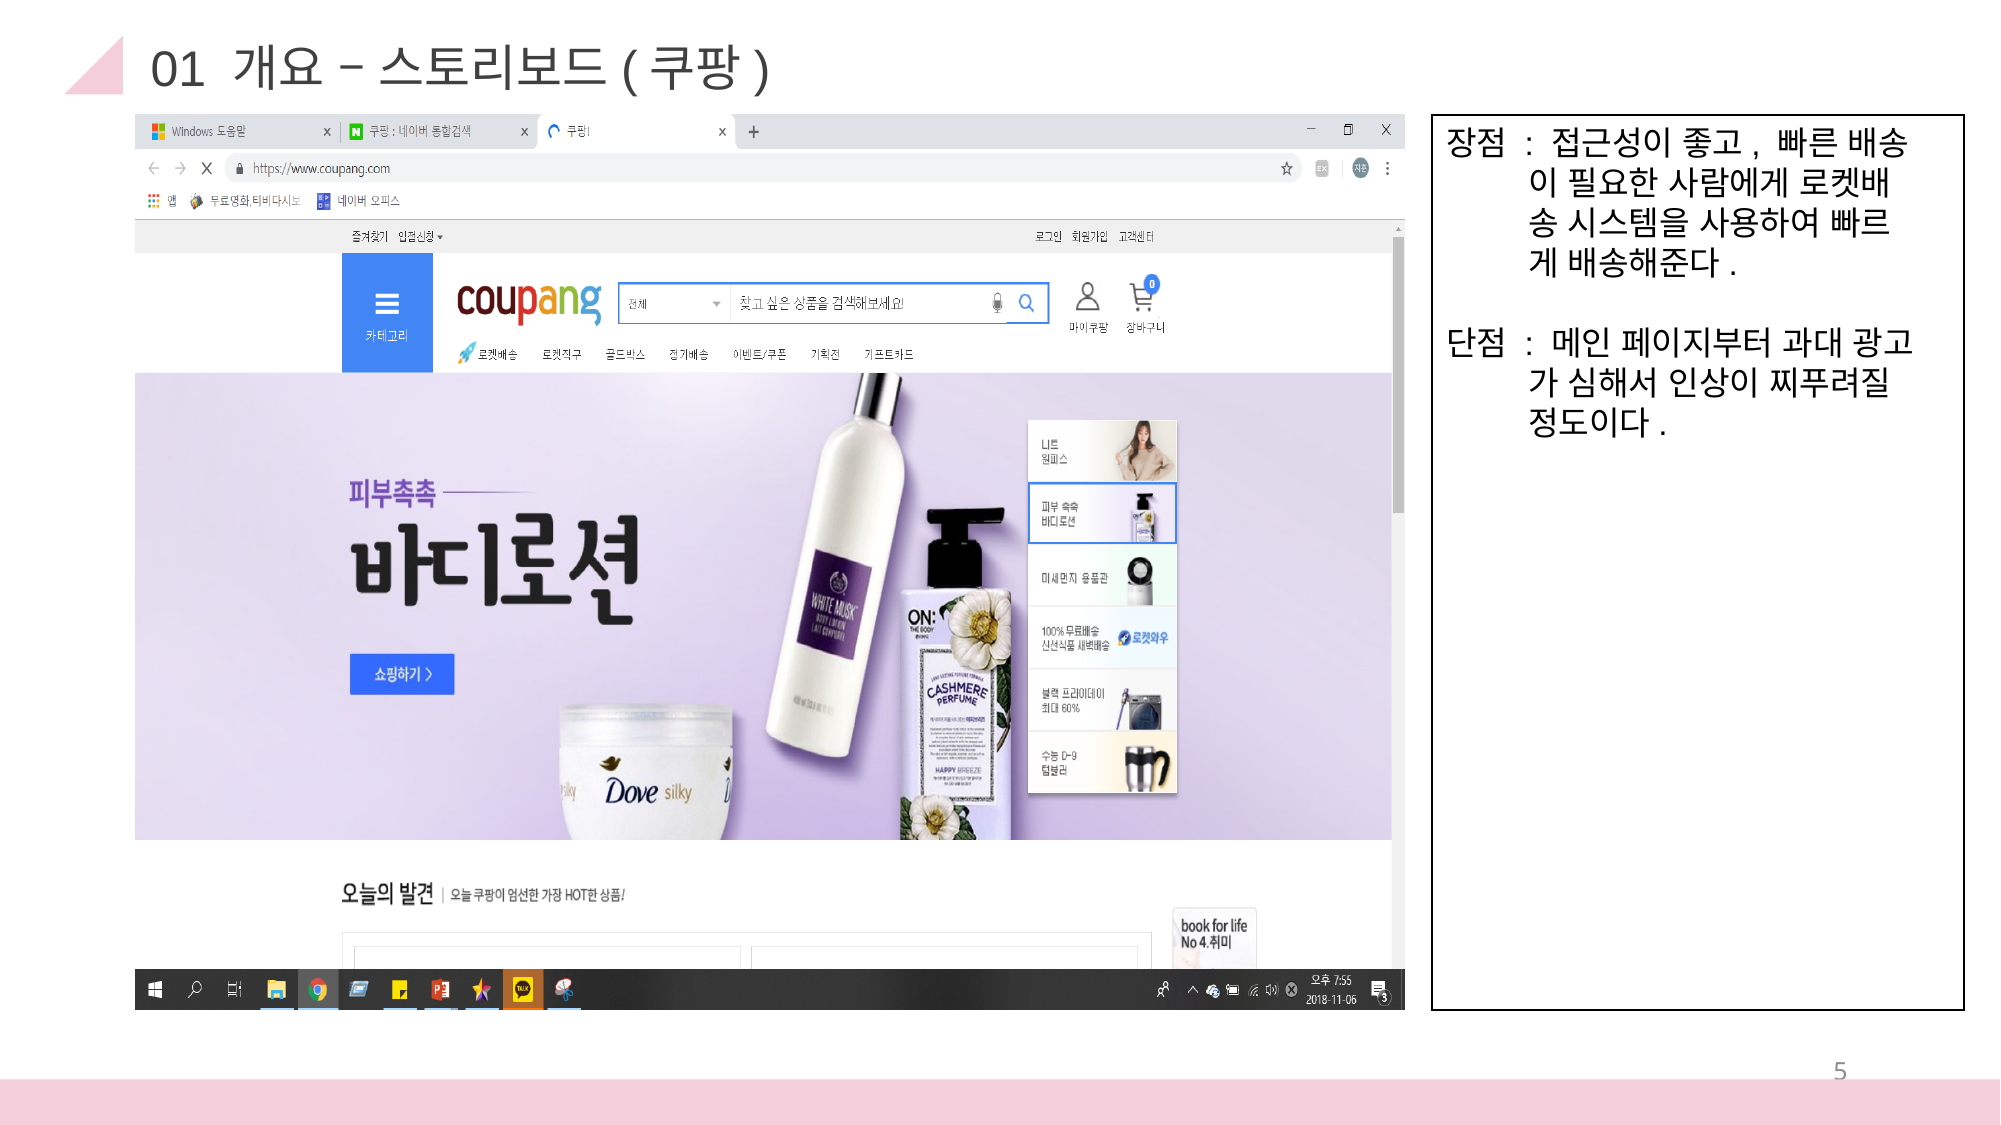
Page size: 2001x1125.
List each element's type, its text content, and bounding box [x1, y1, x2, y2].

text_box 01 개요 – 스토리보드(쿠팡) [135, 28, 796, 104]
text_box 장점 : 접근성이 좋고, 빠른 배송 이 필요한 사람에게 로켓배 송 시스템을 사용하여 빠르 게 배송해준다. 단점 : 메인 페이지부터 과대 광고 가 심해서 인상이 찌푸려질 정도이다. [1431, 114, 1965, 1011]
text_box [61, 33, 124, 96]
text_box [0, 1078, 2000, 1125]
picture [135, 114, 1405, 1010]
slide_number 5 [1412, 1042, 1863, 1103]
